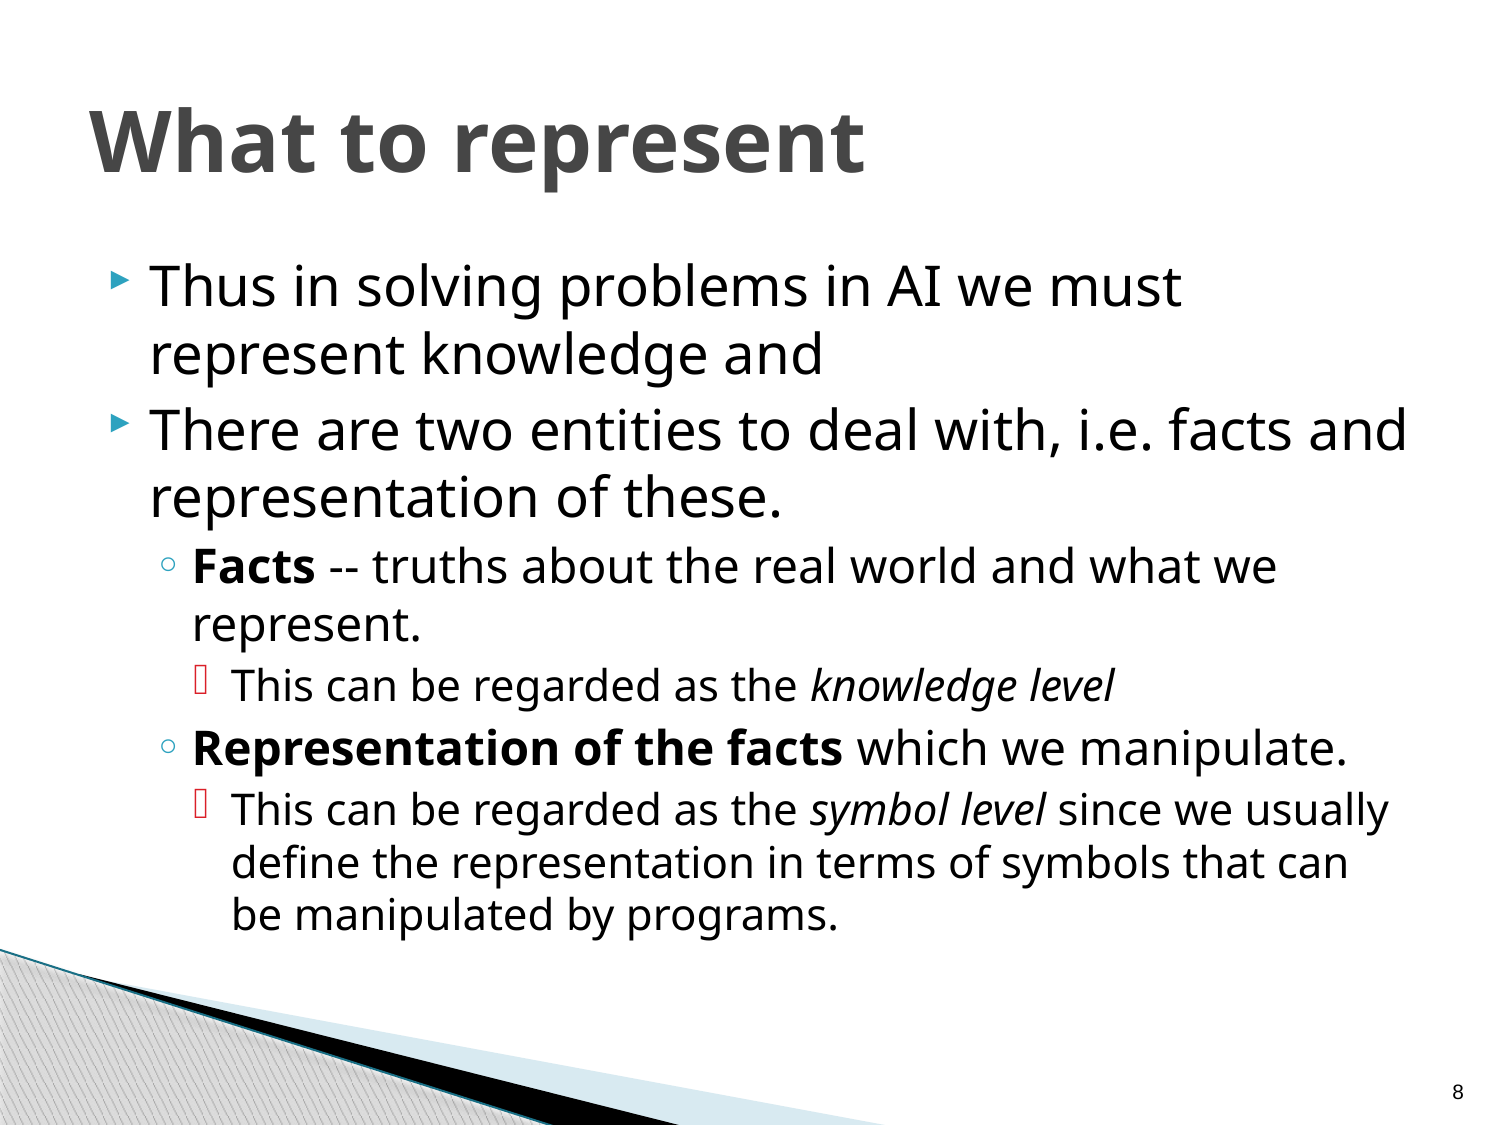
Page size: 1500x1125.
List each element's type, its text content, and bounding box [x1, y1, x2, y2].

slide_number 8 [1418, 1051, 1479, 1112]
list Thus in solving problems in AI we must represent knowledge and There are two entities to deal with, i.e. facts and representation of these. Facts -- truths about the real world and what we represent. This can be regarded as the knowledge level Representation of the facts which we manipulate. This can be regarded as the symbol level since we usually define the representation in terms of symbols that can be manipulated by programs. [75, 243, 1425, 986]
title What to represent [75, 45, 1425, 233]
